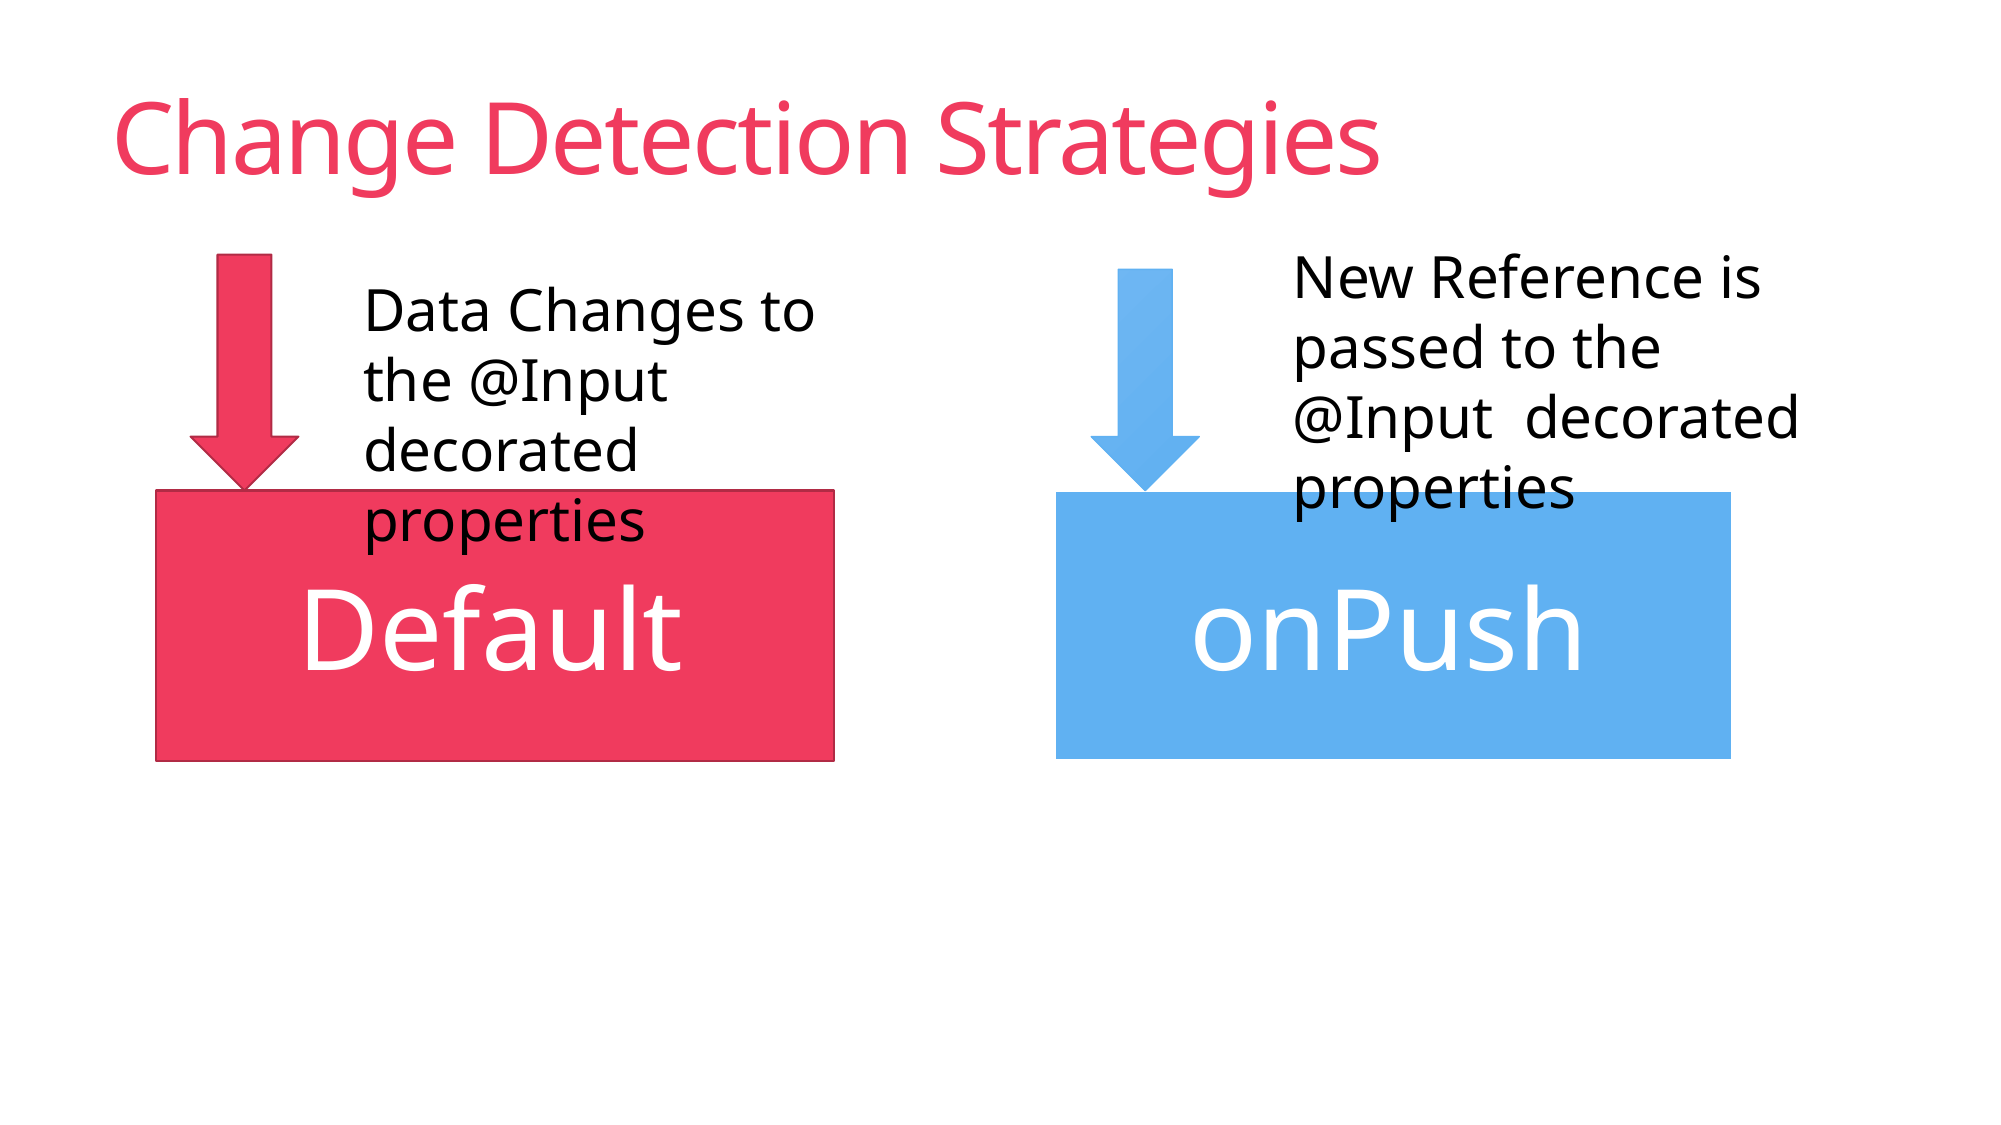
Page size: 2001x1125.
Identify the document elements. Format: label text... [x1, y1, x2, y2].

text_box [1090, 268, 1200, 492]
title Change Detection Strategies [96, 33, 1810, 255]
text_box Data Changes to the @Input decorated properties [348, 265, 897, 561]
text_box onPush [1053, 489, 1734, 762]
text_box Default [155, 489, 835, 762]
text_box New Reference is passed to the @Input decorated properties [1278, 232, 1860, 528]
text_box [189, 253, 300, 492]
